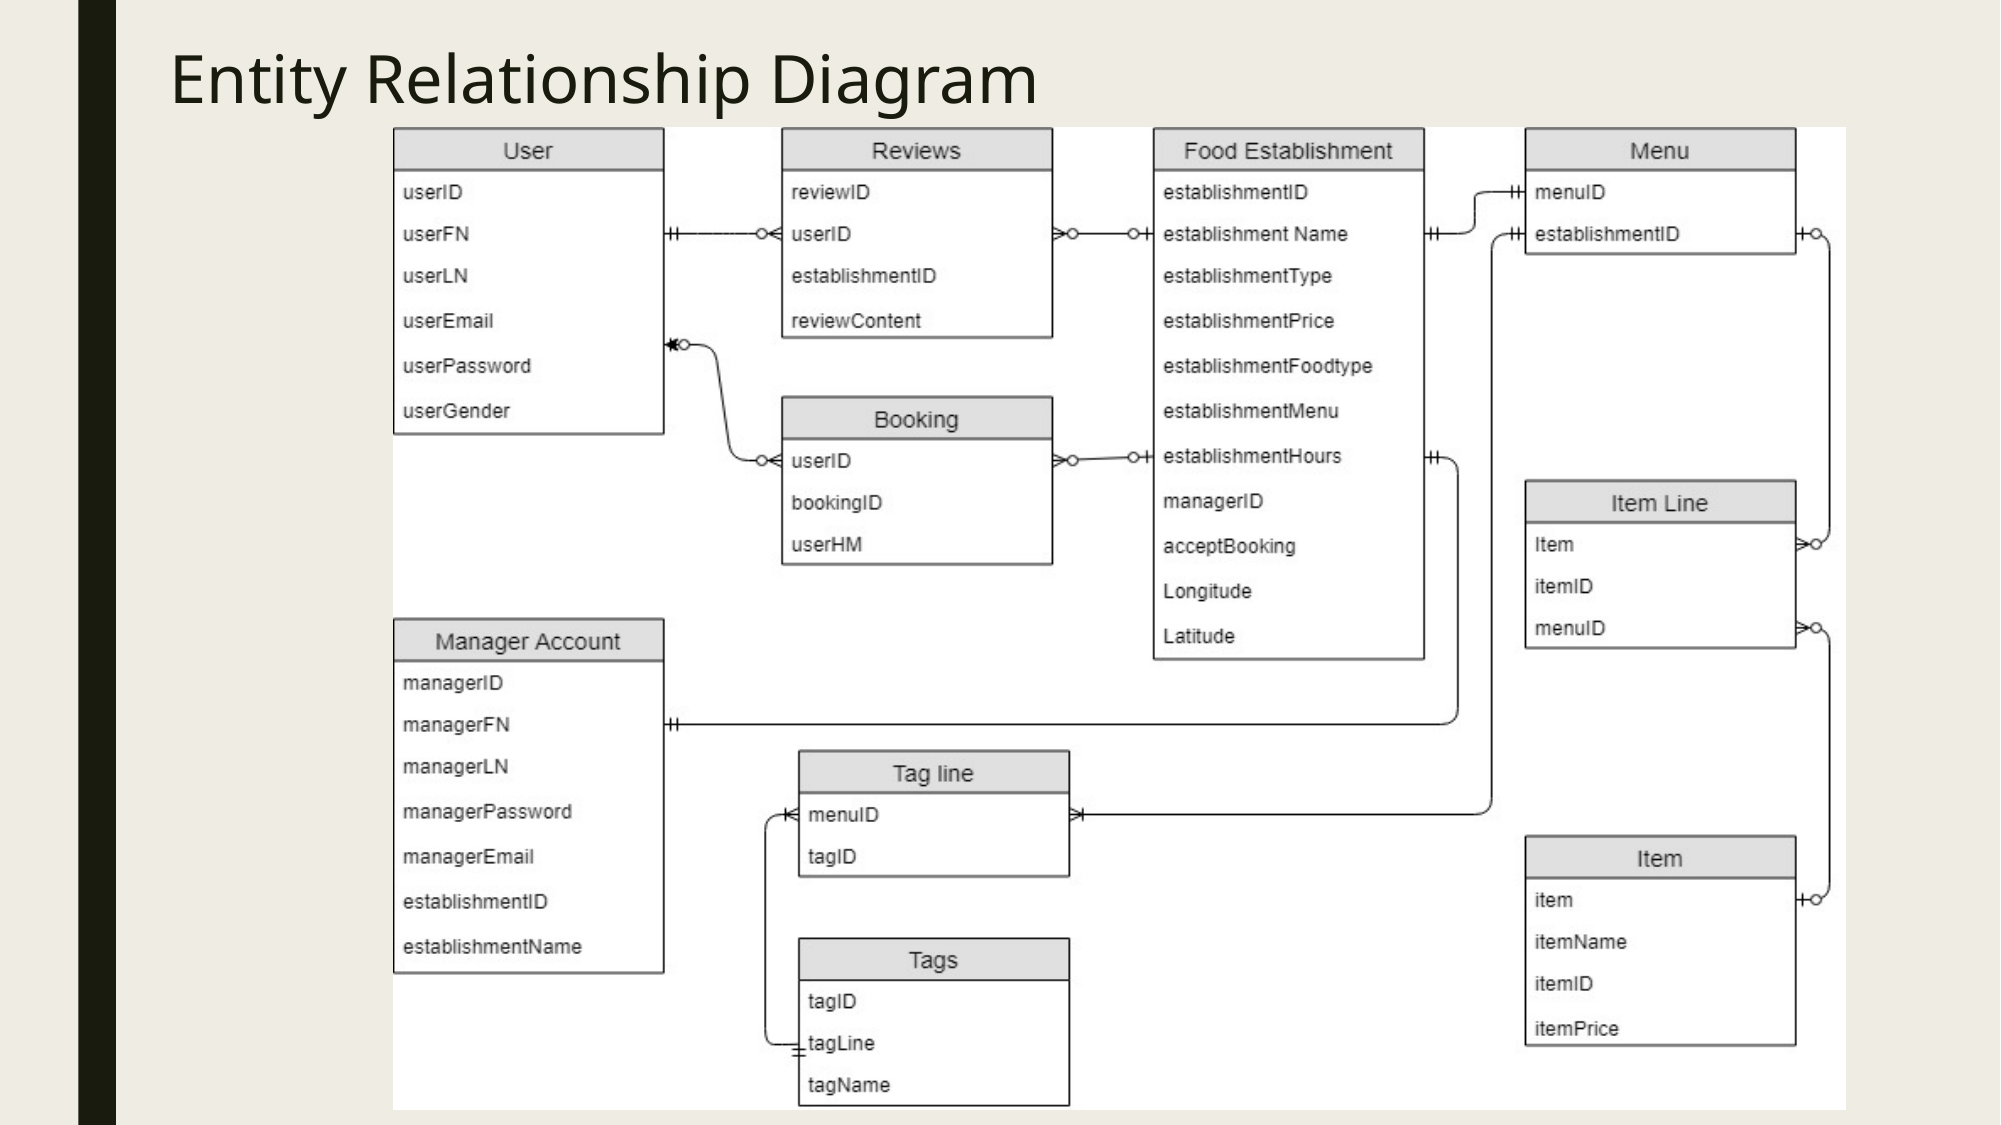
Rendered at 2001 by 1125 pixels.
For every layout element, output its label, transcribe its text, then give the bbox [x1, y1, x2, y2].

picture [393, 127, 1846, 1110]
title Entity Relationship Diagram [154, 39, 1730, 284]
